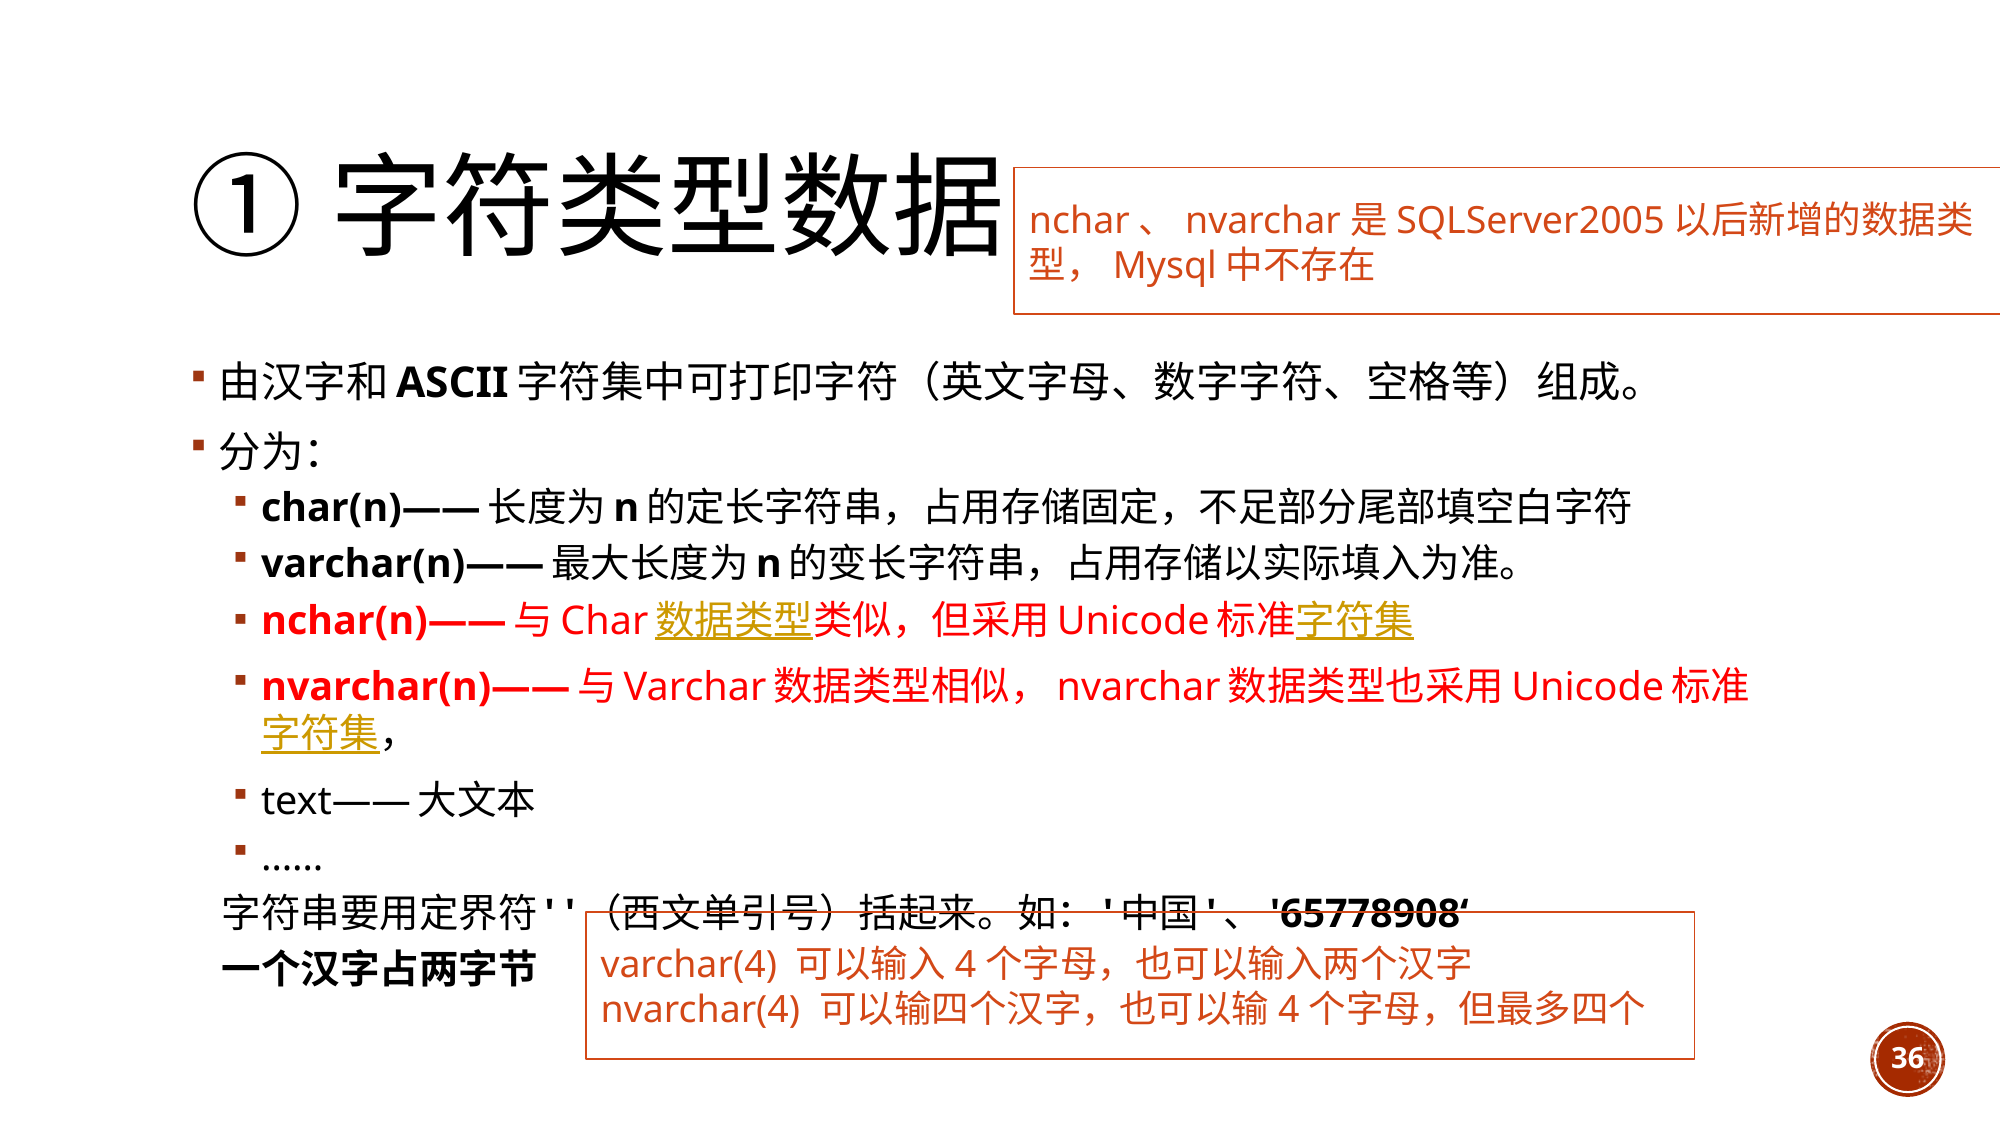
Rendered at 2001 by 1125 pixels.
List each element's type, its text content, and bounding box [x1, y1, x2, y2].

title ①字符类型数据 [175, 79, 1826, 344]
text_box varchar(4) 可以输入4个字母，也可以输入两个汉字 nvarchar(4) 可以输四个汉字，也可以输4个字母，但最多四个 [585, 912, 1695, 1059]
list 由汉字和ASCII字符集中可打印字符（英文字母、数字字符、空格等）组成。 分为： char(n)——长度为n的定长字符串，占用存储固定，不足部分尾部填空白字符 varchar(n)——最大长度为n的变长字符串，占用存储以实际填入为准。 nchar(n)——与Char数据类型类似，但采用Unicode标准字符集 nvarchar(n)——与Varchar数据类型相似，nvarchar数据类型也采用Unicode标准字符集， text——大文本 …… 字符串要用定界符' '（西文单引号）括起来。如：'中国'、'65778908‘ 一个汉字占两字节 [175, 348, 1826, 1013]
text_box nchar、nvarchar是SQLServer2005以后新增的数据类型，Mysql中不存在 [1014, 167, 2000, 315]
slide_number 36 [1855, 1028, 1961, 1089]
